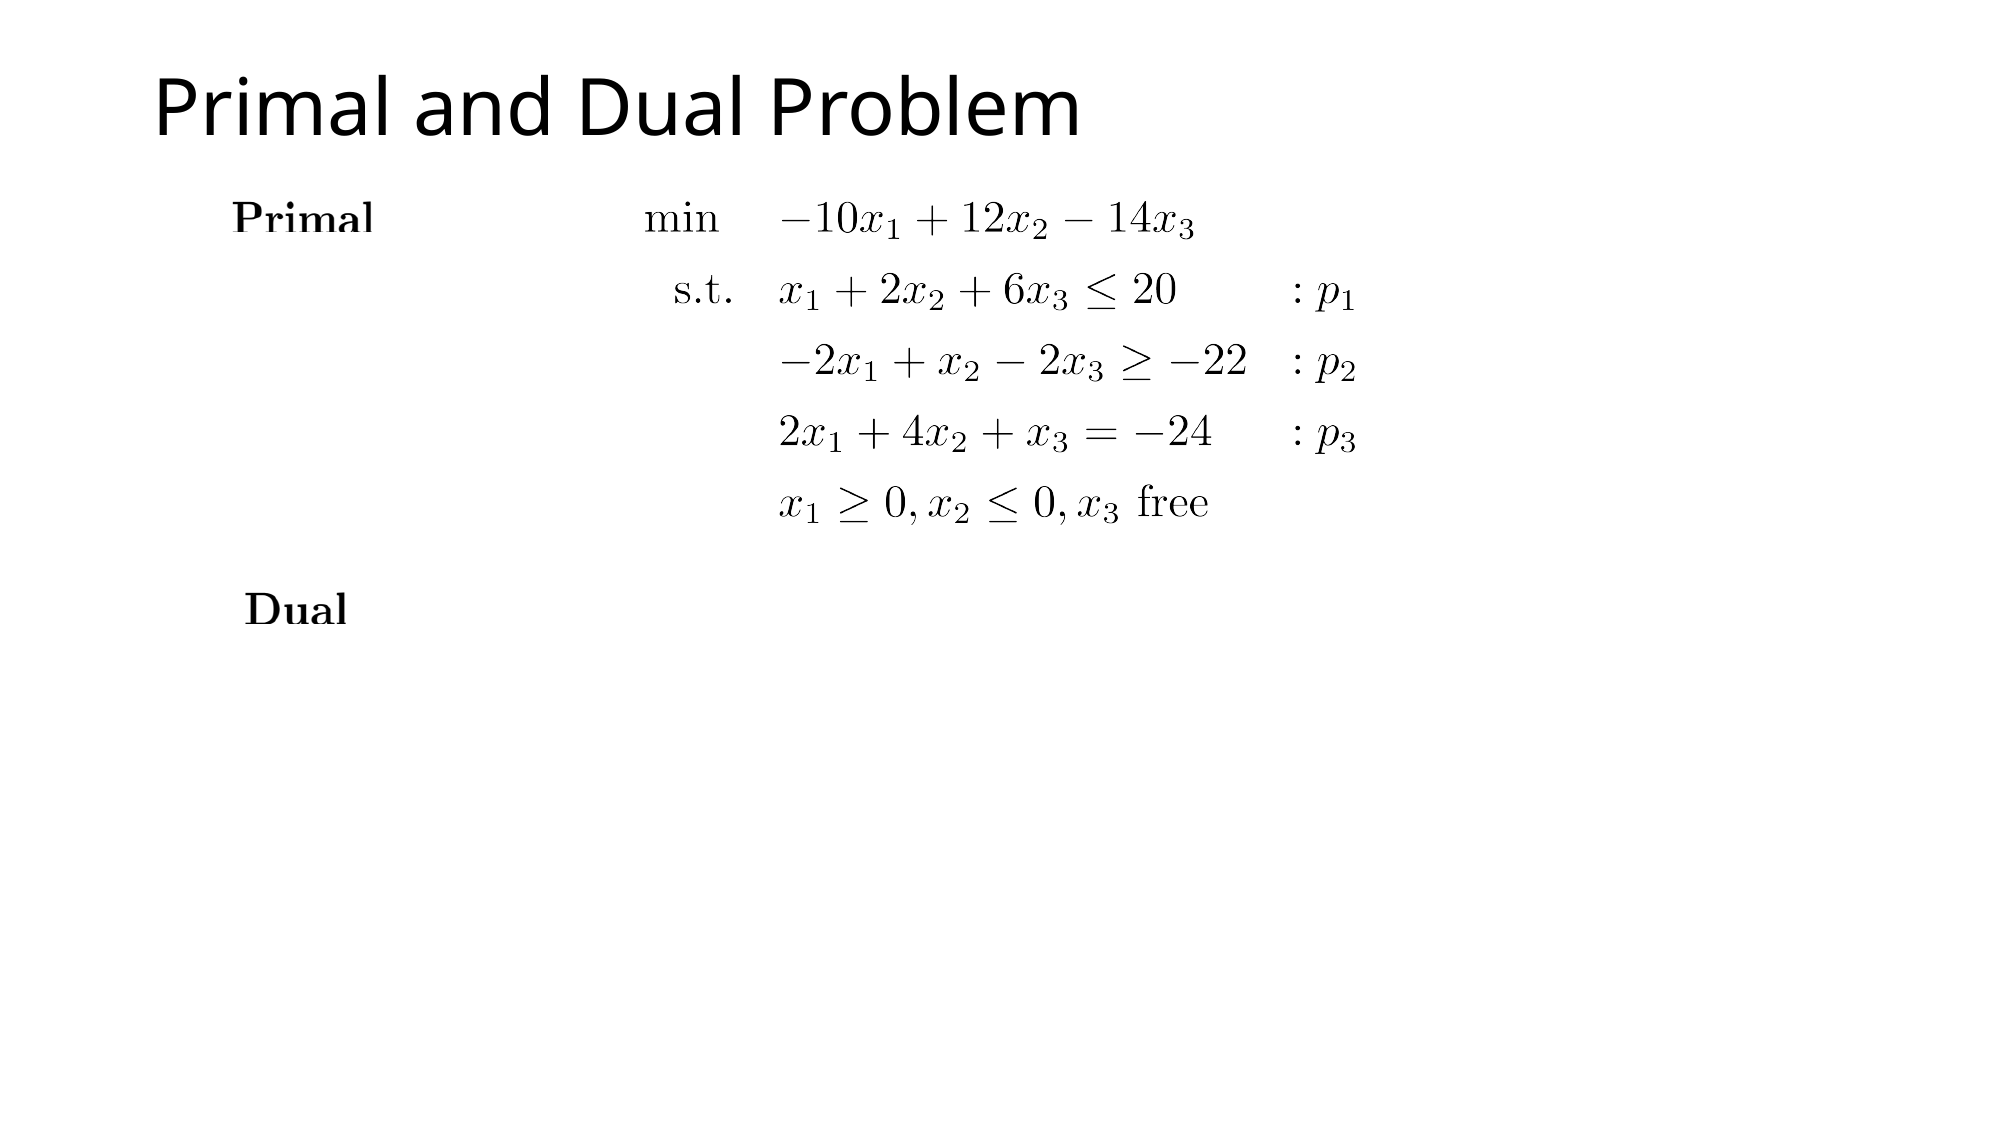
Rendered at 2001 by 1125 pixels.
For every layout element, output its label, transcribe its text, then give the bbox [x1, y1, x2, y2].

picture [645, 201, 1355, 525]
title Primal and Dual Problem [137, 59, 1863, 196]
picture [232, 201, 372, 232]
picture [244, 592, 346, 624]
